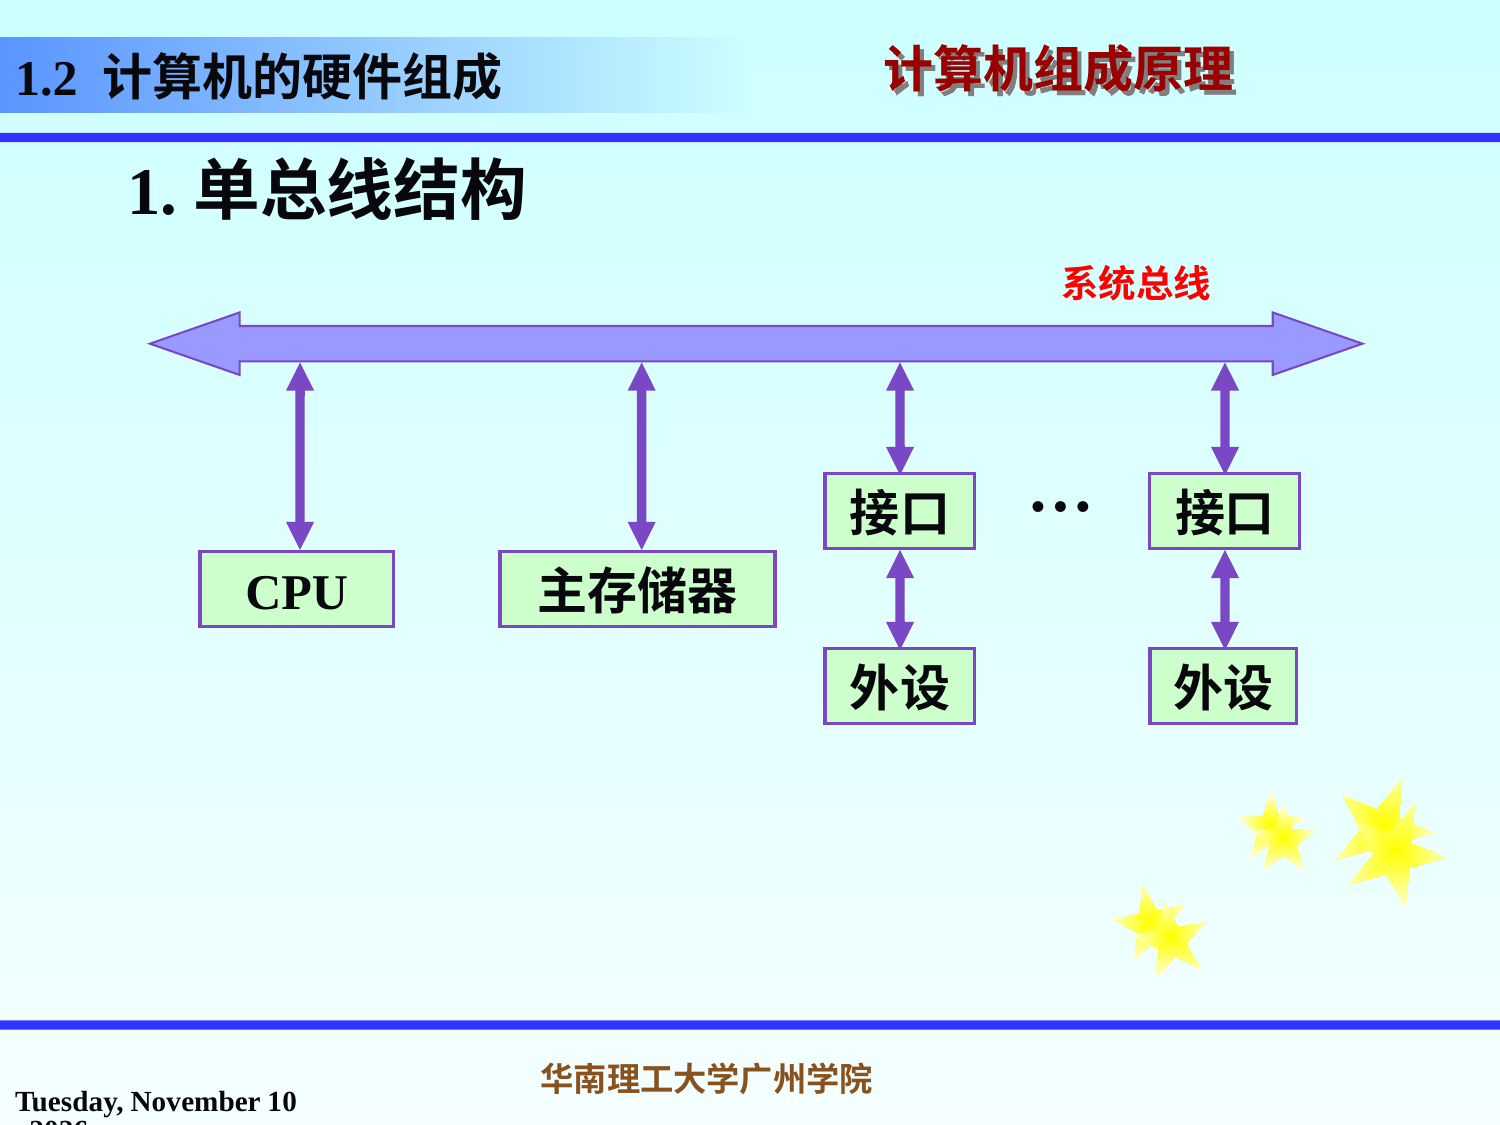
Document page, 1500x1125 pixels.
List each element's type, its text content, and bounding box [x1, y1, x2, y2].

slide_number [0, 1050, 313, 1125]
title 1.2 计算机的硬件组成 [0, 37, 750, 113]
text_box 1.单总线结构 [112, 140, 1388, 250]
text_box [149, 252, 1363, 726]
